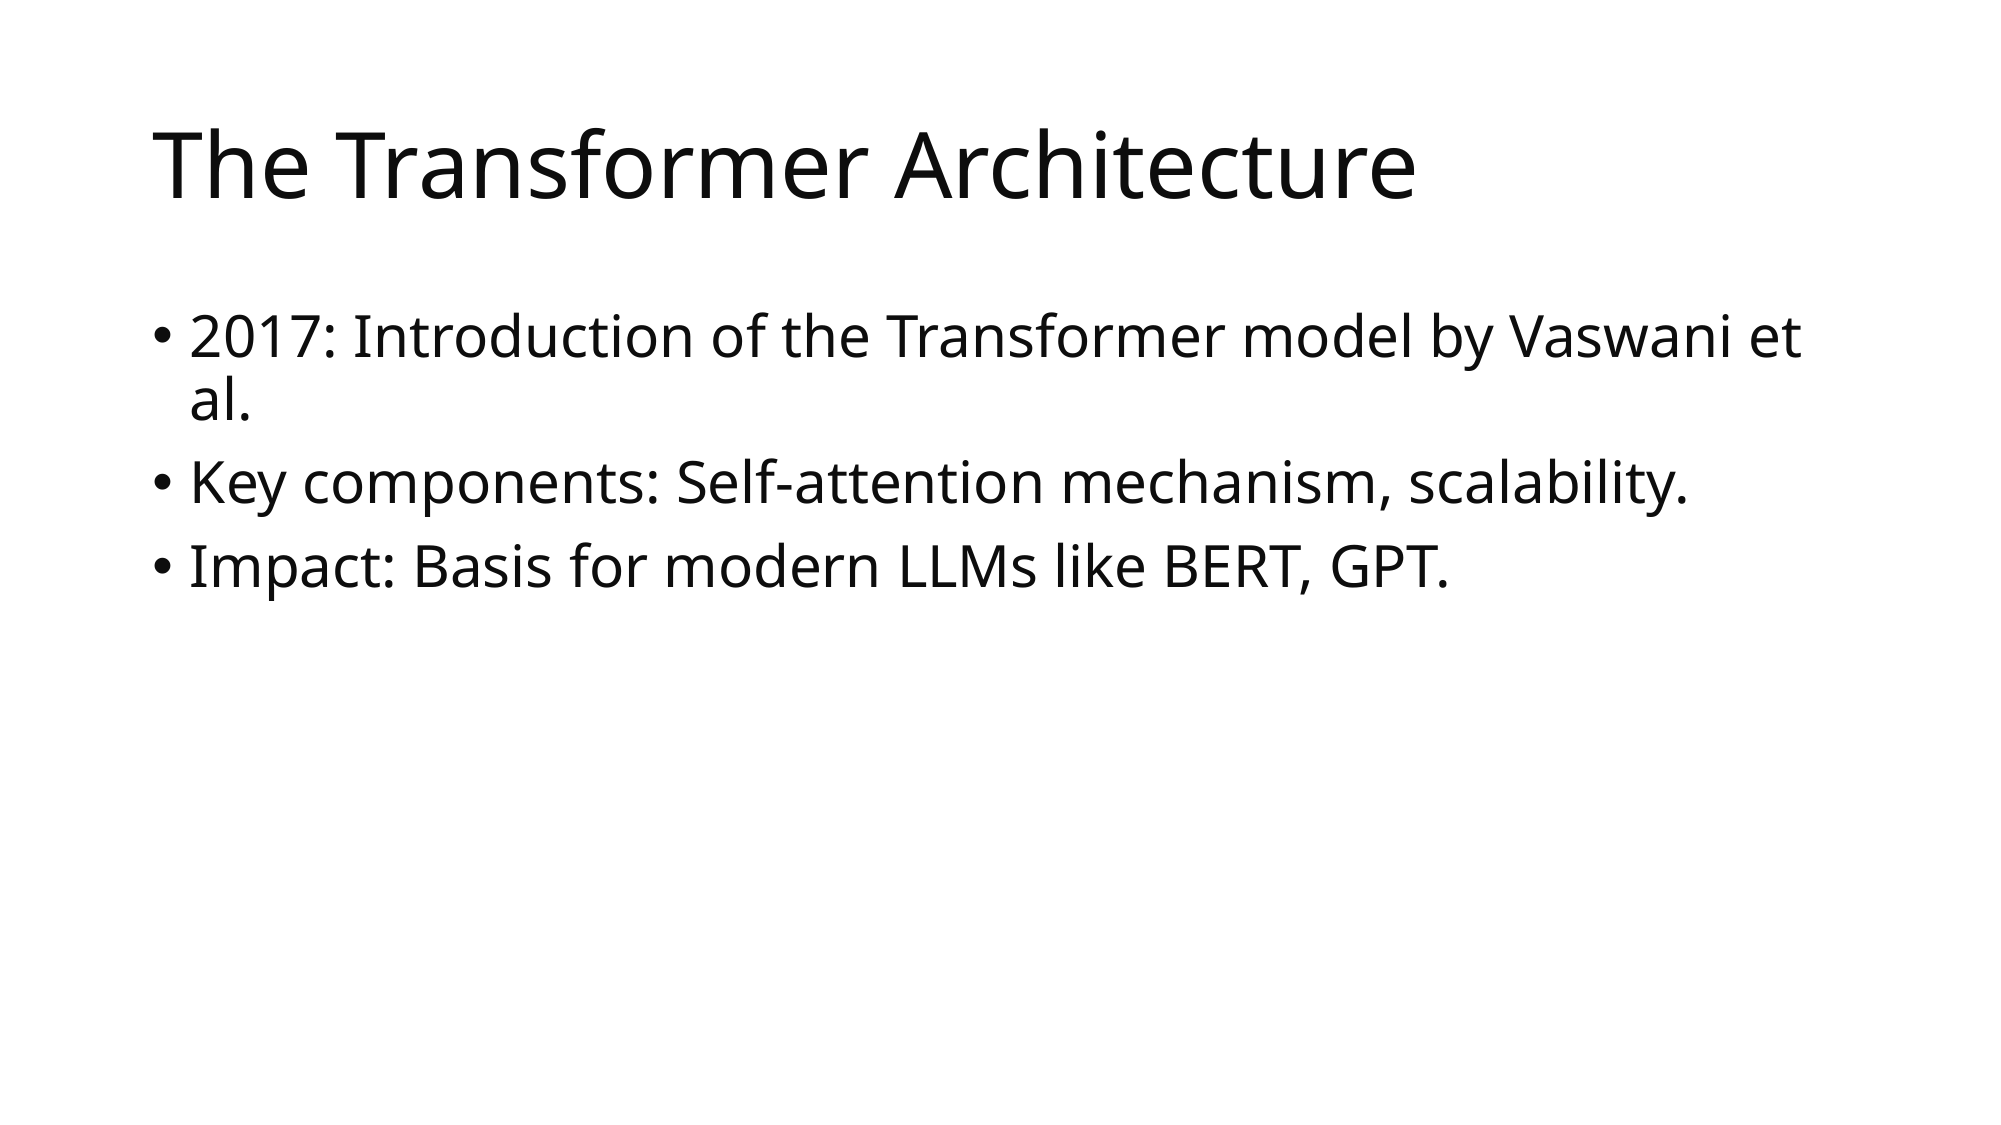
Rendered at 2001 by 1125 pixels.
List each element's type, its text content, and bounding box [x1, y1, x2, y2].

title The Transformer Architecture [137, 59, 1863, 278]
list 2017: Introduction of the Transformer model by Vaswani et al. Key components: Self-attention mechanism, scalability. Impact: Basis for modern LLMs like BERT, GPT. [137, 299, 1863, 1014]
